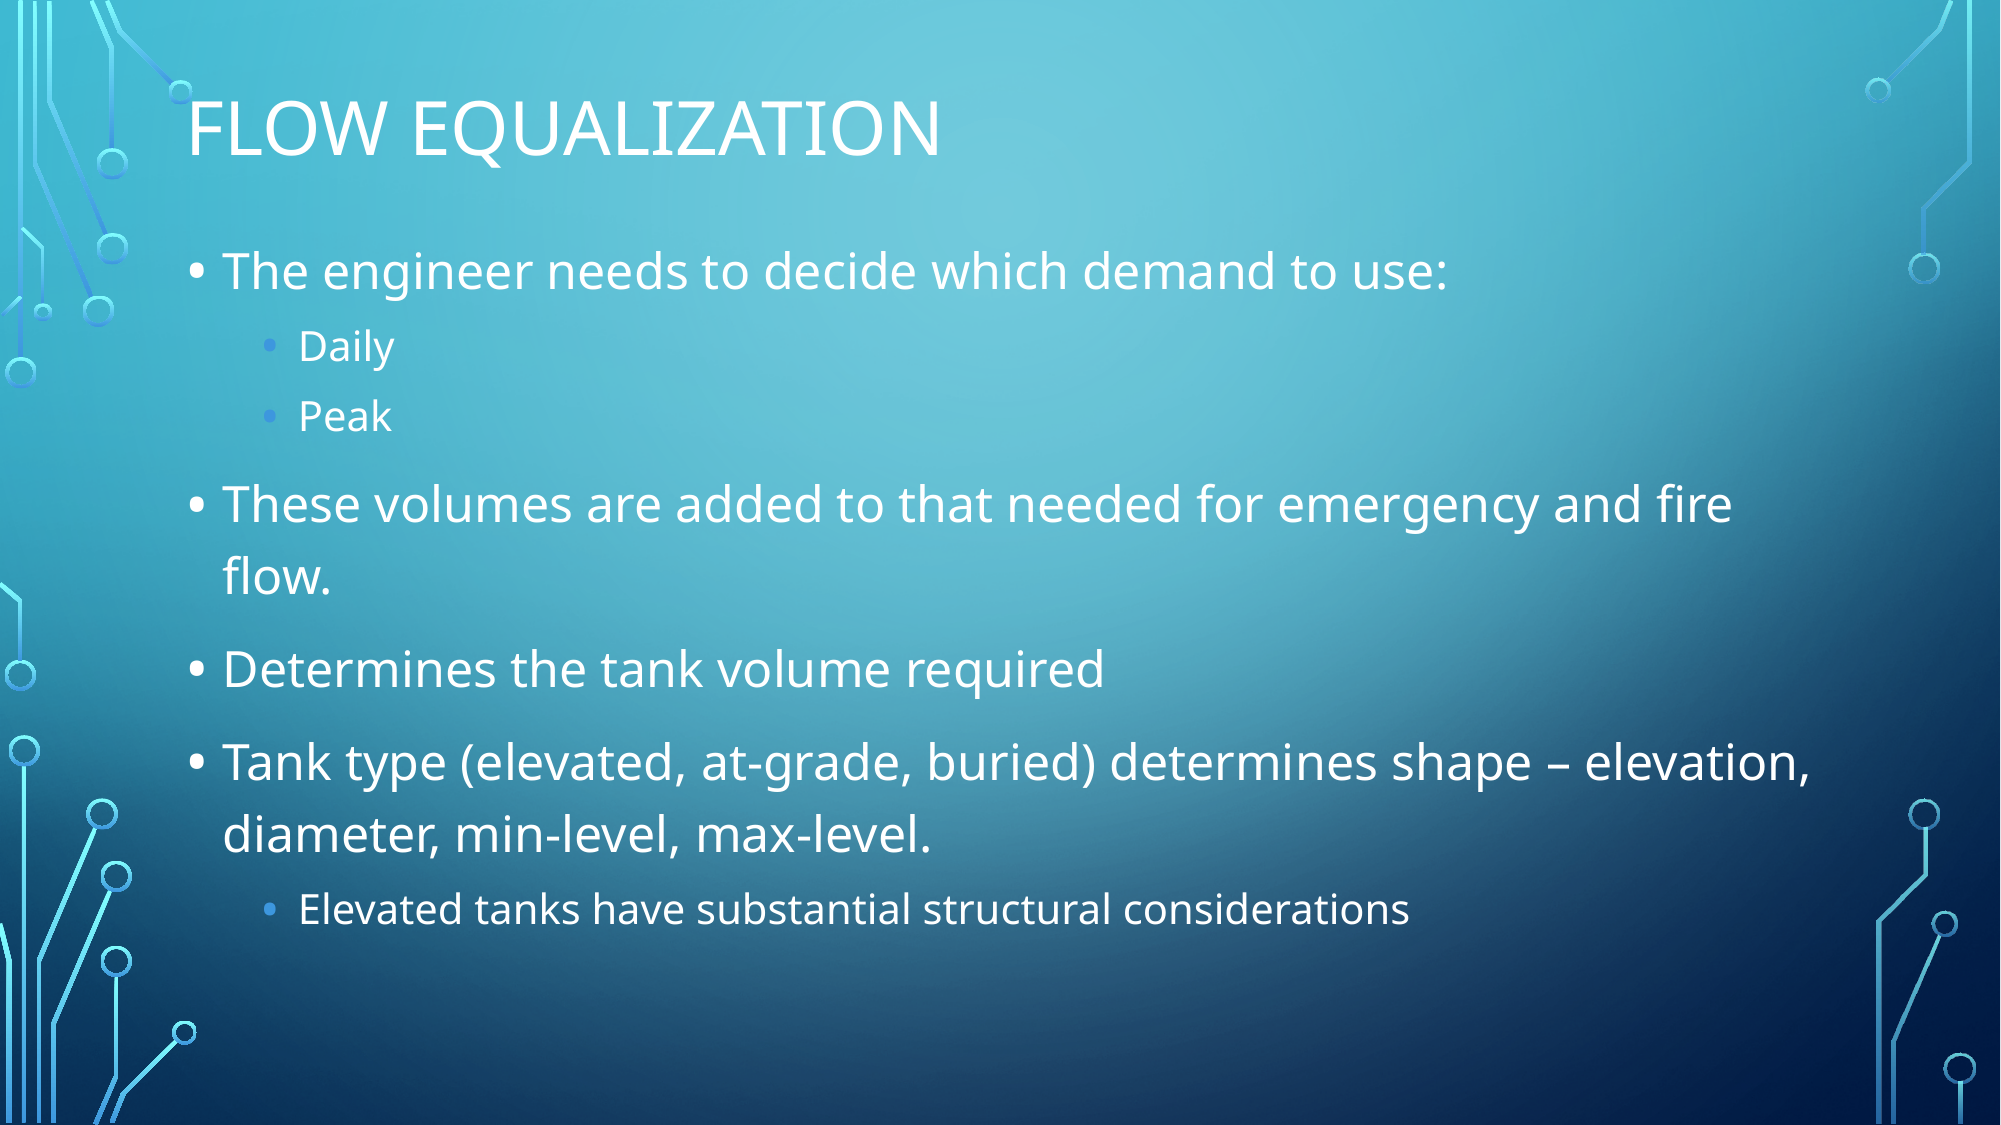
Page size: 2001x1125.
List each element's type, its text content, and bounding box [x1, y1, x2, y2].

list The engineer needs to decide which demand to use: Daily Peak These volumes are added to that needed for emergency and fire flow. Determines the tank volume required Tank type (elevated, at-grade, buried) determines shape – elevation, diameter, min-level, max-level. Elevated tanks have substantial structural considerations [170, 219, 1830, 925]
title Flow Equalization [170, 0, 1871, 262]
